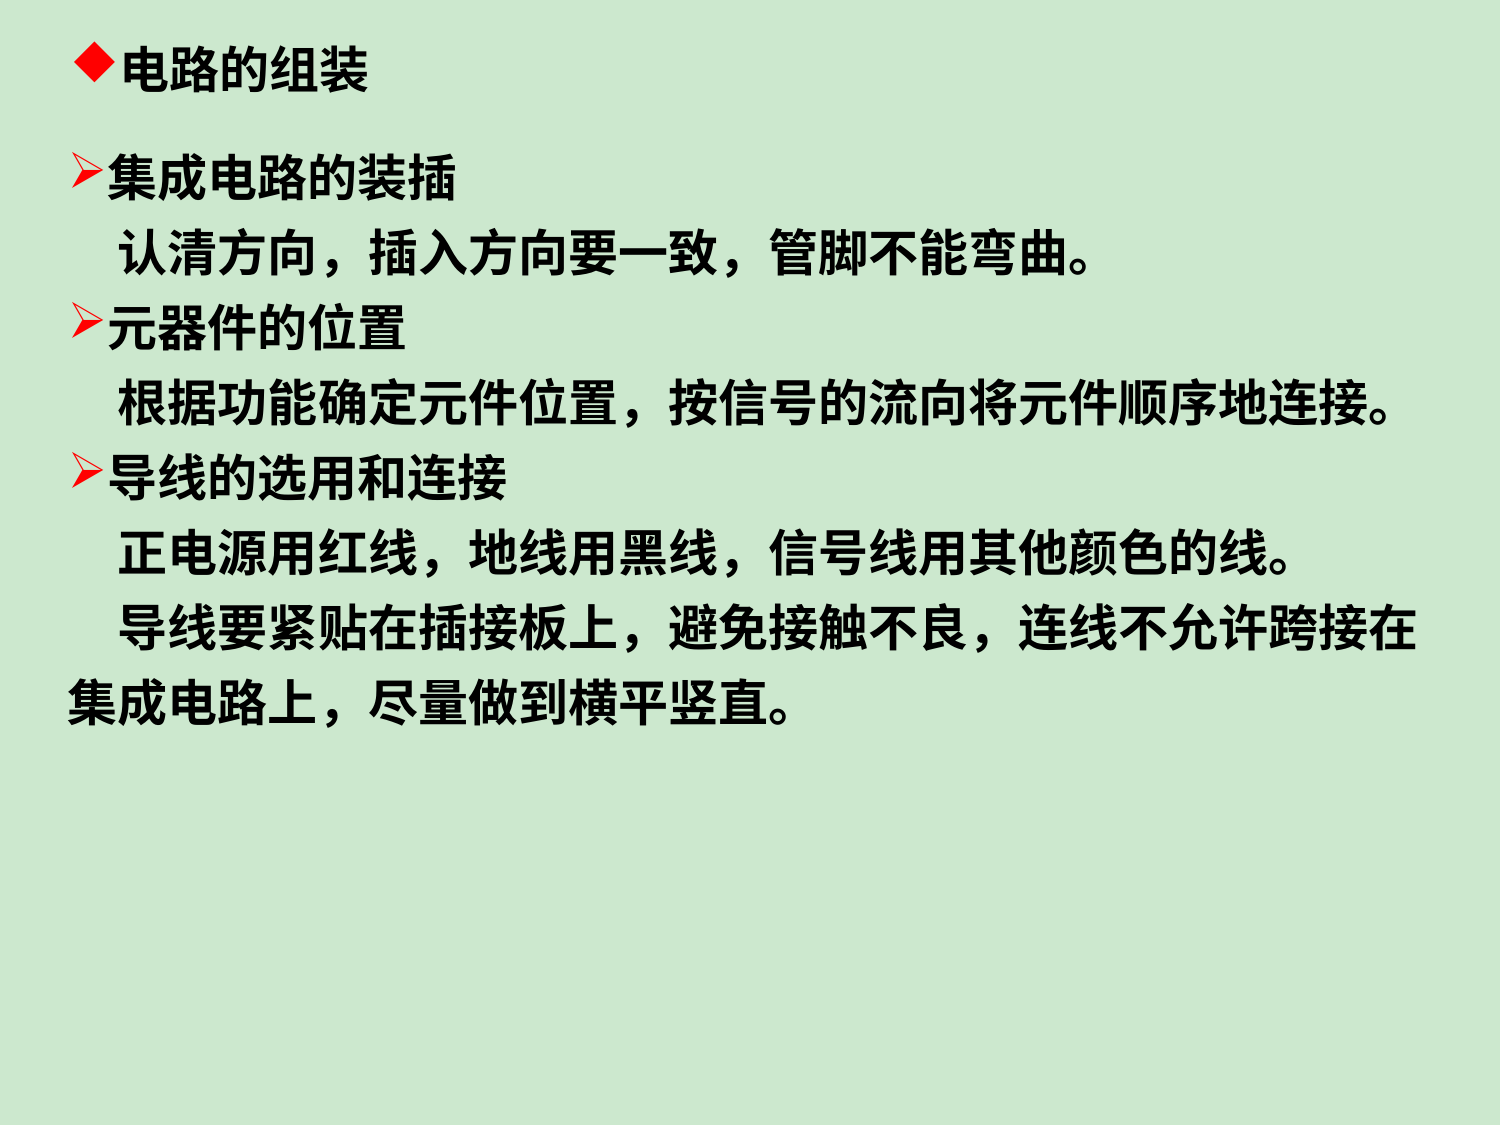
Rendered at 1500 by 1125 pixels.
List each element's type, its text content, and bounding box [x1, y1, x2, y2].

text_box 集成电路的装插 认清方向，插入方向要一致，管脚不能弯曲。 元器件的位置 根据功能确定元件位置，按信号的流向将元件顺序地连接。 导线的选用和连接 正电源用红线，地线用黑线，信号线用其他颜色的线。 导线要紧贴在插接板上，避免接触不良，连线不允许跨接在集成电路上，尽量做到横平竖直。 [53, 123, 1447, 739]
text_box 电路的组装 [55, 30, 385, 106]
